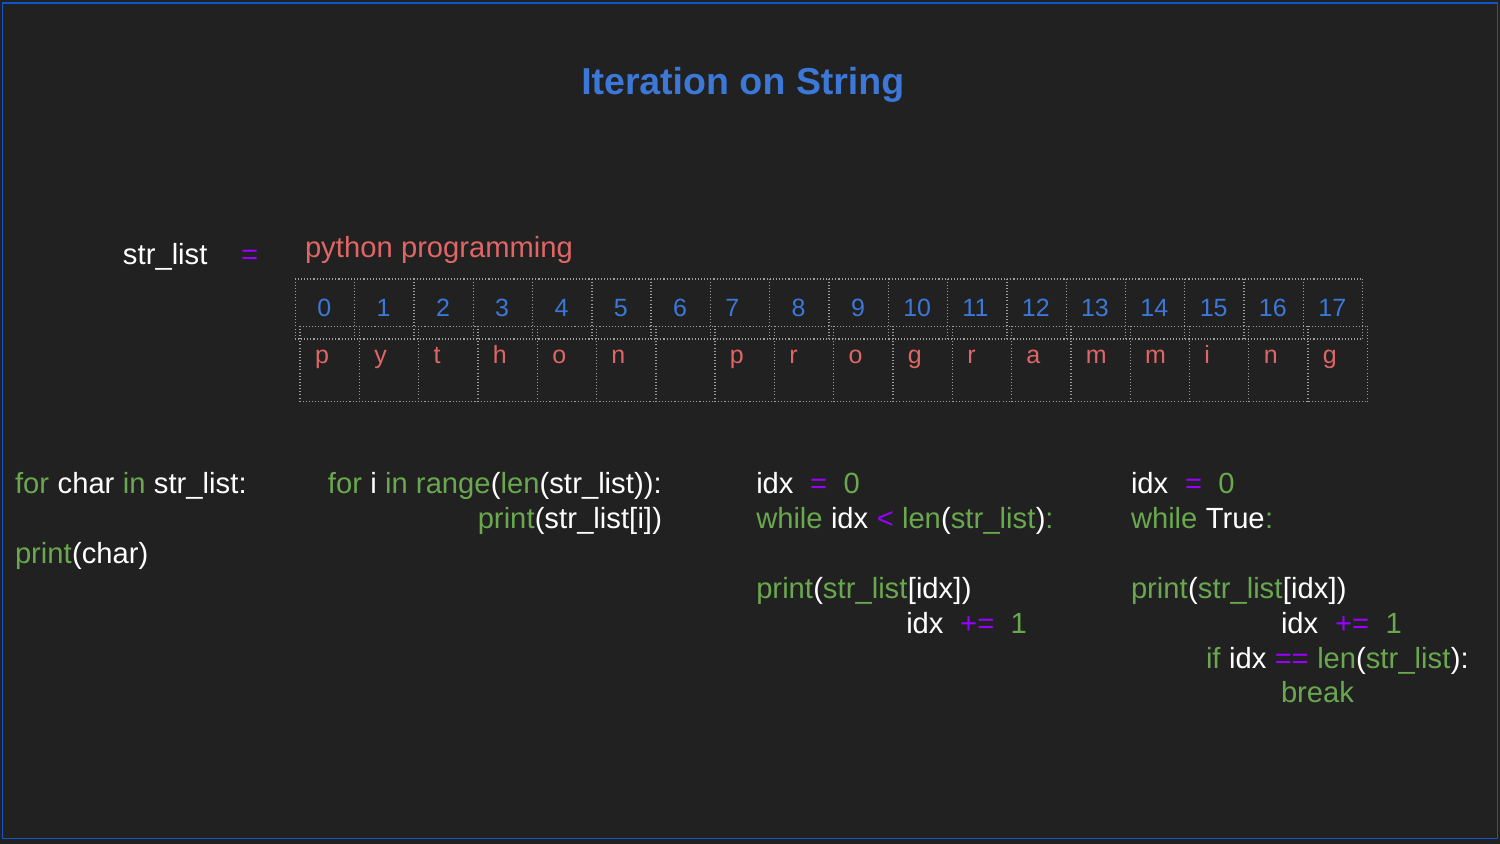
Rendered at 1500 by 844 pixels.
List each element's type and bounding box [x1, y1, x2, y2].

text_box [2, 3, 1498, 839]
